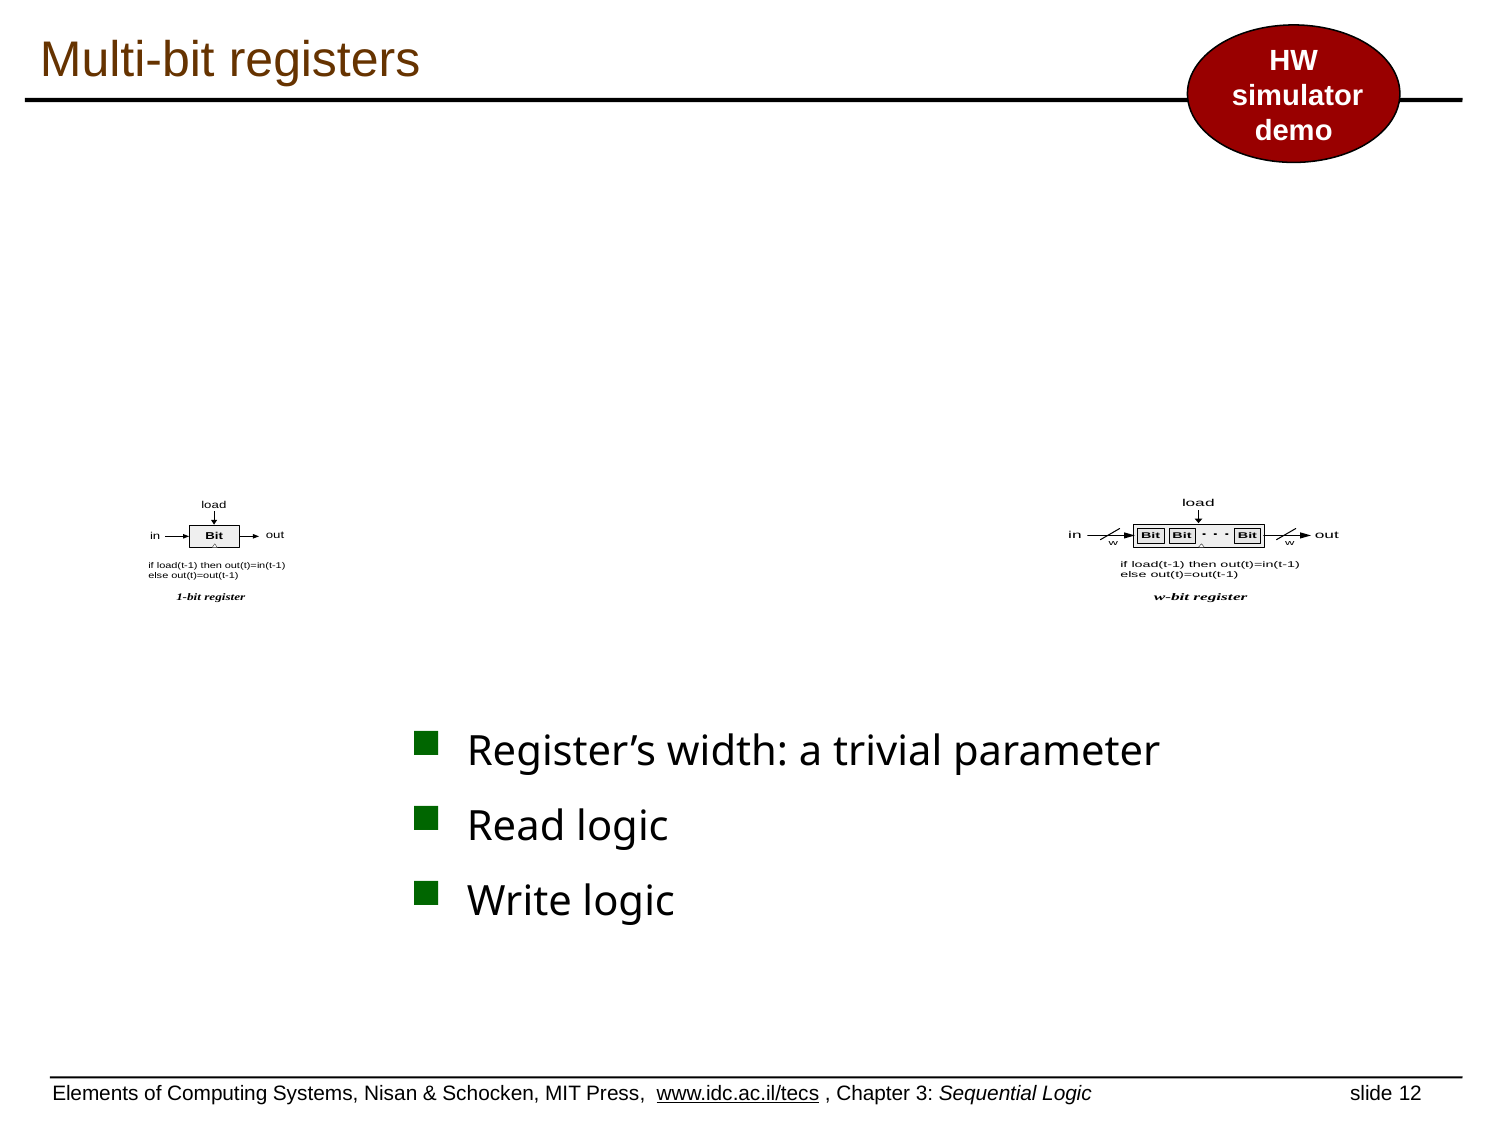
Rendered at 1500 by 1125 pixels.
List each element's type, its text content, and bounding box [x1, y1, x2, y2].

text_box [712, 199, 1400, 645]
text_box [75, 199, 601, 645]
text_box HW simulator demo [1187, 24, 1400, 163]
title Multi-bit registers [24, 12, 1463, 100]
list Register’s width: a trivial parameter Read logic Write logic [395, 716, 1345, 1023]
